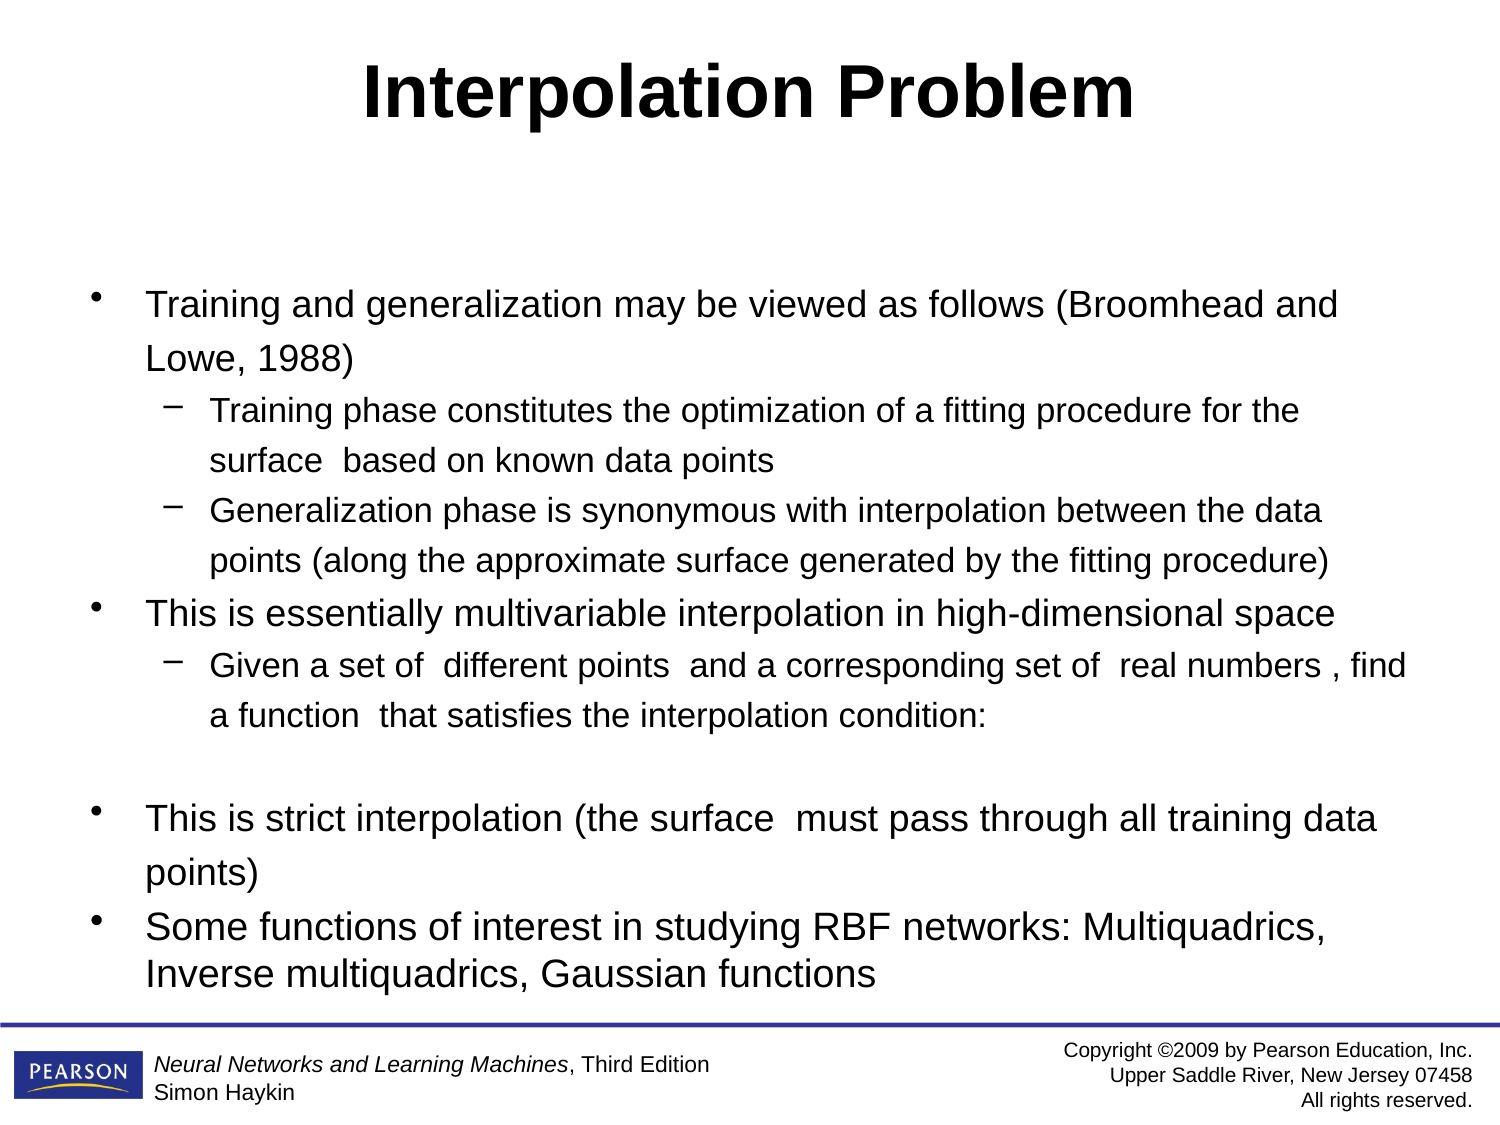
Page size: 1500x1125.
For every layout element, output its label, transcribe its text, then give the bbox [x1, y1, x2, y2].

picture [12, 1049, 144, 1100]
title Interpolation Problem [75, 50, 1425, 125]
